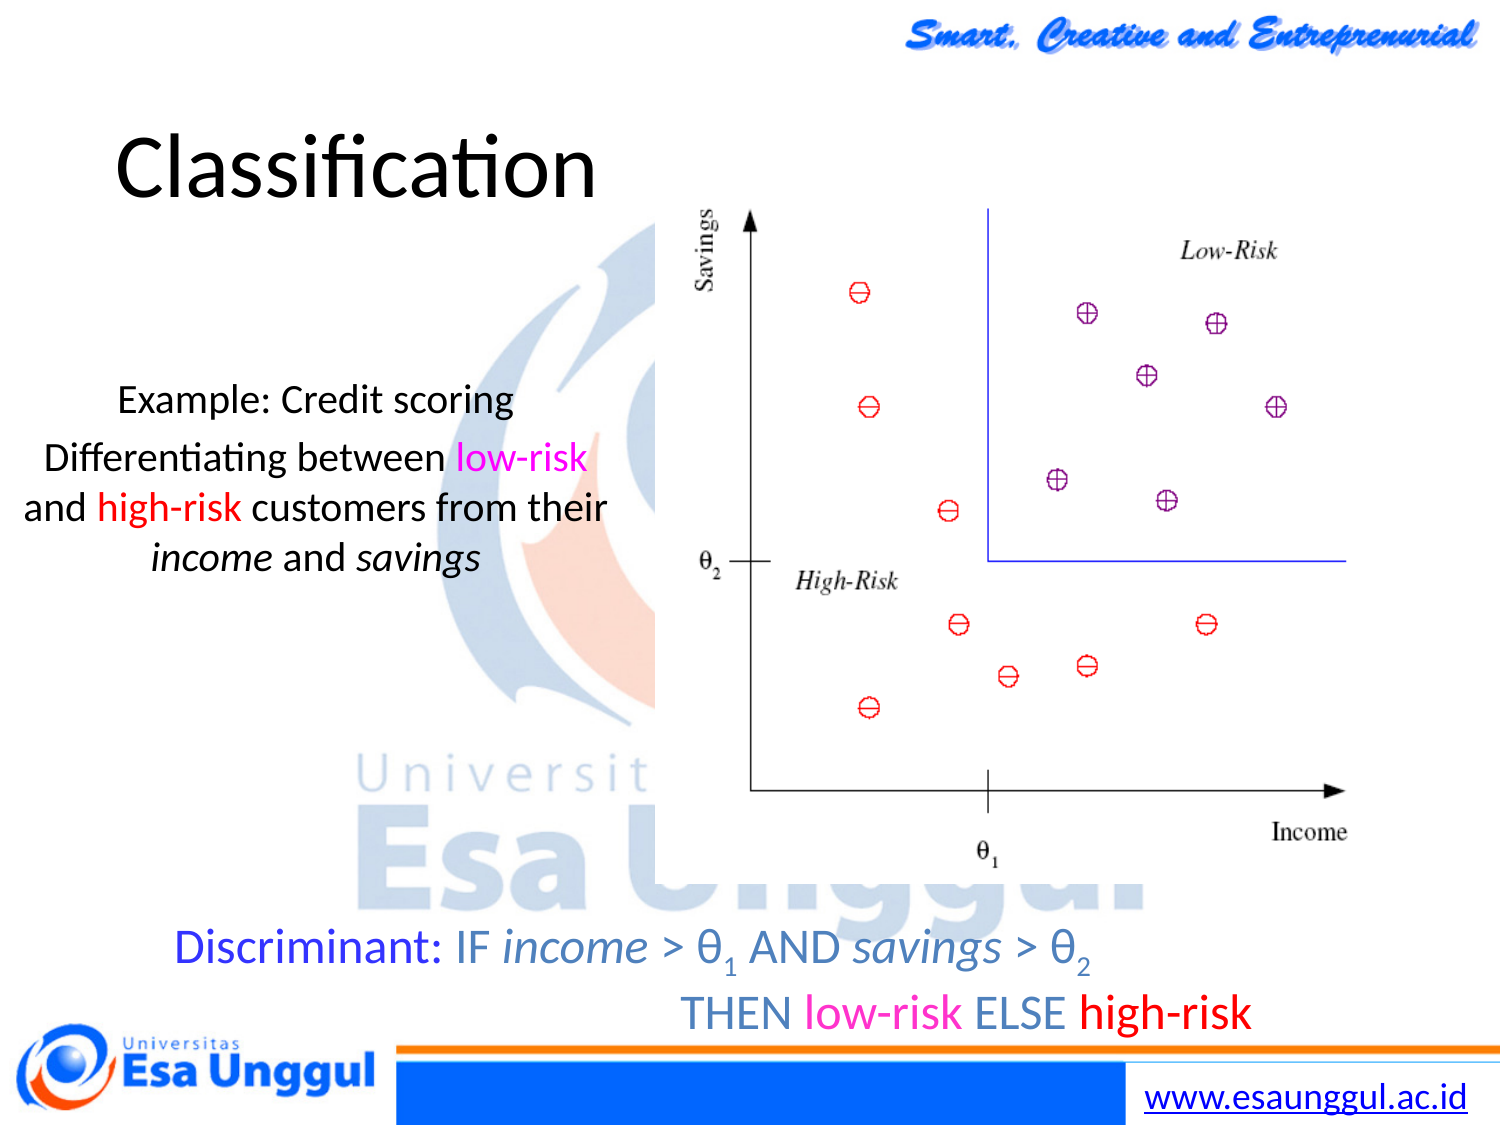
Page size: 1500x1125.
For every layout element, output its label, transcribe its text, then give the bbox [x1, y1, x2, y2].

text_box Discriminant: IF income > θ1 AND savings > θ2 THEN low-risk ELSE high-risk [159, 907, 1436, 1038]
picture [0, 0, 1500, 1125]
text_box Example: Credit scoring Differentiating between low-risk and high-risk customers from their income and savings [0, 364, 632, 884]
text_box Classification [100, 98, 1438, 262]
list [655, 151, 1425, 884]
